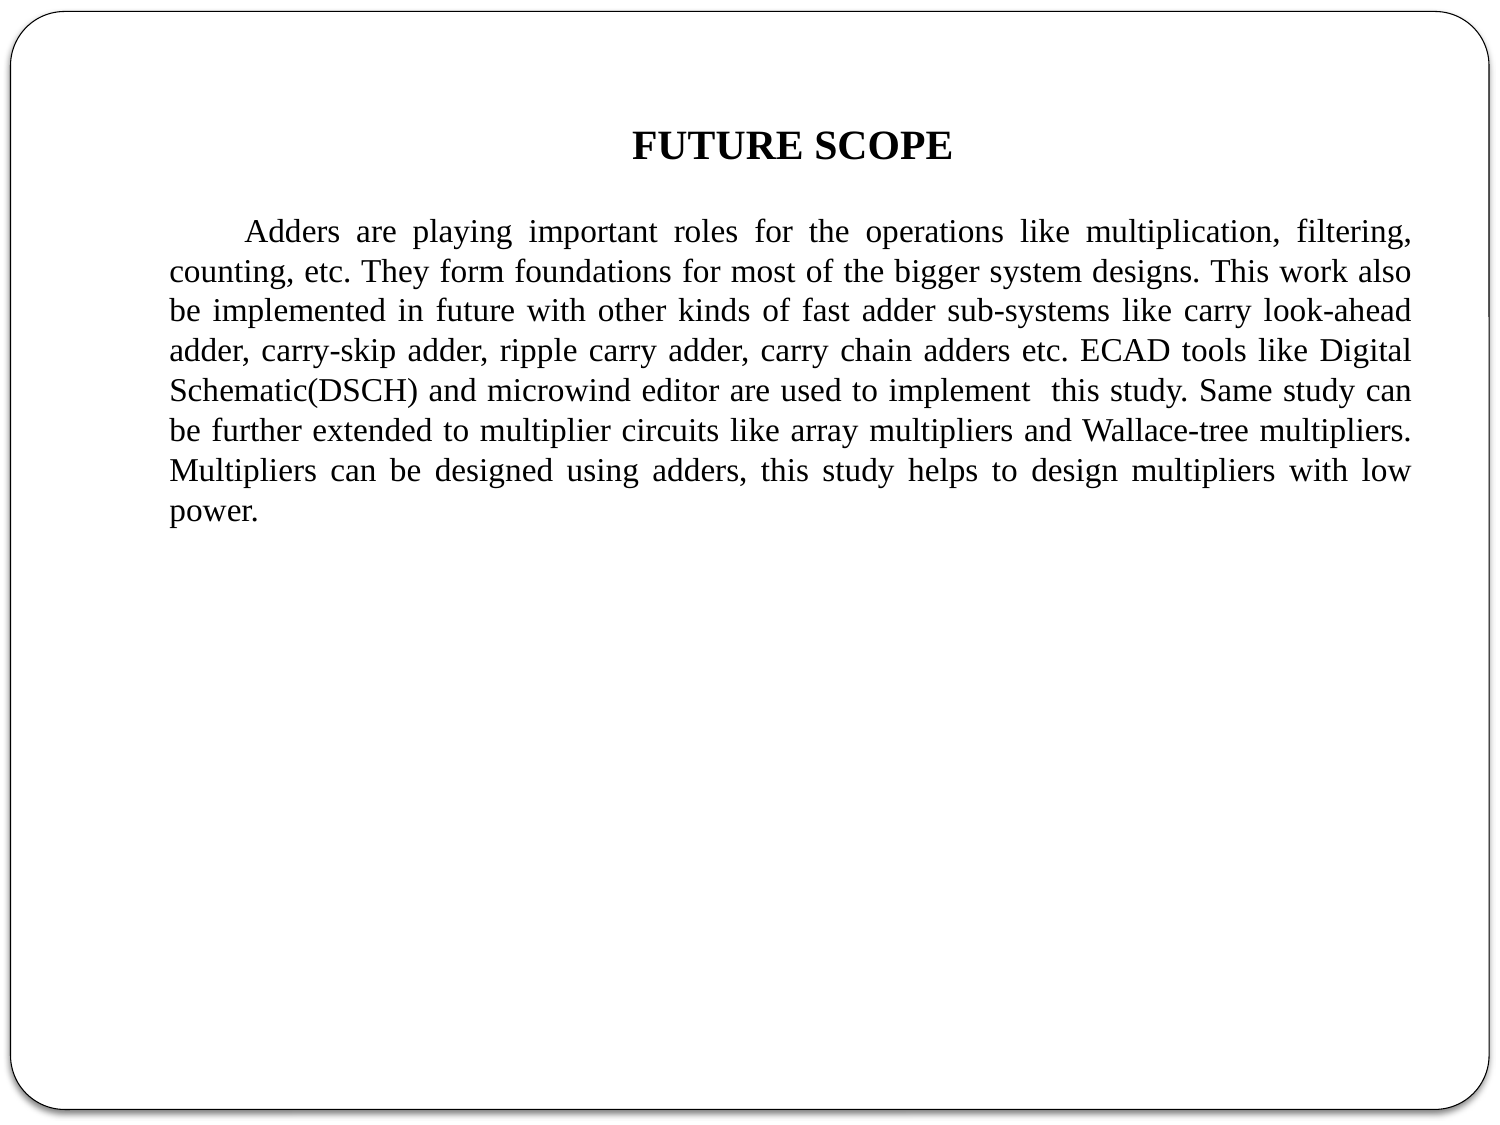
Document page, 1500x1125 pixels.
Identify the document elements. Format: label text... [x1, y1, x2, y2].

text_box Adders are playing important roles for the operations like multiplication, filtering, counting, etc. They form foundations for most of the bigger system designs. This work also be implemented in future with other kinds of fast adder sub-systems like carry look-ahead adder, carry-skip adder, ripple carry adder, carry chain adders etc. ECAD tools like Digital Schematic(DSCH) and microwind editor are used to implement this study. Same study can be further extended to multiplier circuits like array multipliers and Wallace-tree multipliers. Multipliers can be designed using adders, this study helps to design multipliers with low power. [154, 201, 1430, 581]
title FUTURE SCOPE [150, 45, 1425, 233]
